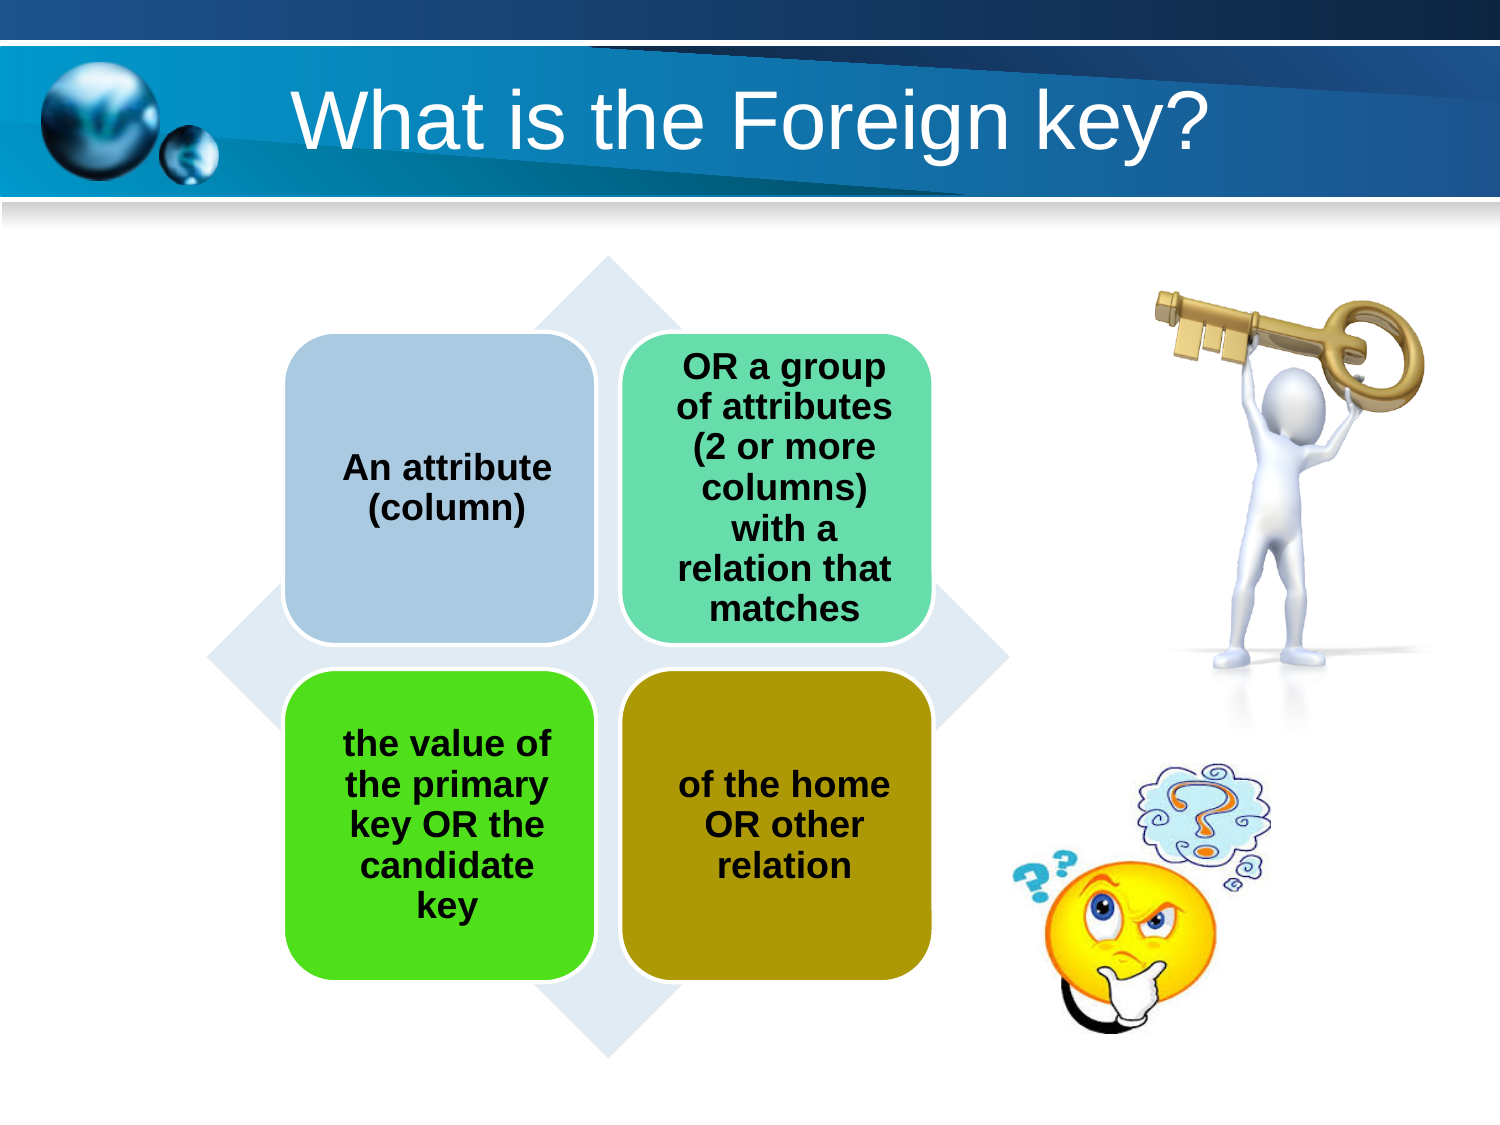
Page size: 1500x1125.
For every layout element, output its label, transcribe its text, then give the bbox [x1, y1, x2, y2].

picture [1011, 763, 1271, 1034]
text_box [40, 255, 1176, 1059]
picture [160, 126, 218, 184]
title What is the Foreign key? [275, 45, 1363, 188]
picture [1127, 255, 1444, 740]
picture [42, 63, 159, 180]
